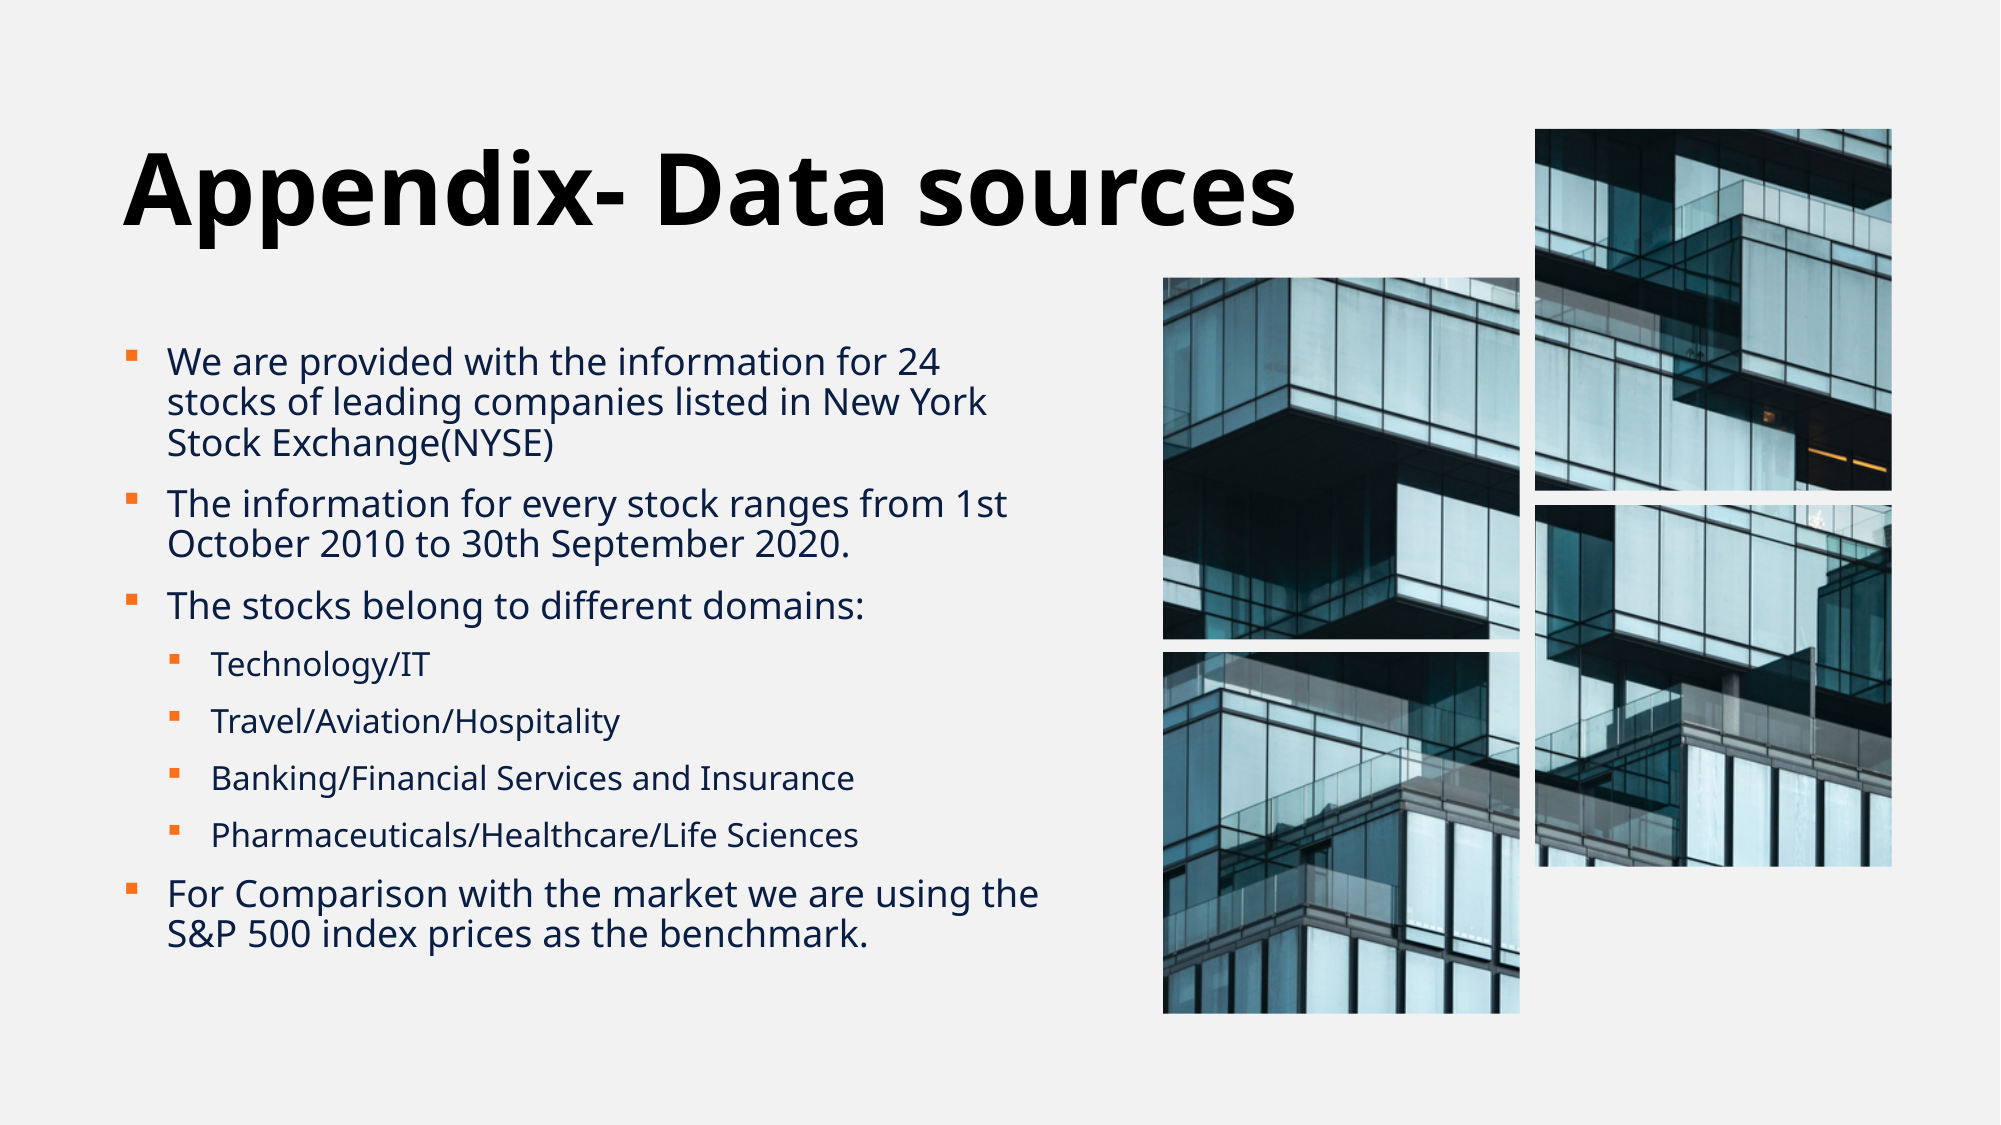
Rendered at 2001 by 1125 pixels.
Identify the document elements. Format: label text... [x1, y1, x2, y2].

picture [1163, 128, 1892, 1014]
title Appendix- Data sources [108, 132, 1163, 269]
list We are provided with the information for 24 stocks of leading companies listed in New York Stock Exchange(NYSE) The information for every stock ranges from 1st October 2010 to 30th September 2020. The stocks belong to different domains: Technology/IT Travel/Aviation/Hospitality Banking/Financial Services and Insurance Pharmaceuticals/Healthcare/Life Sciences For Comparison with the market we are using the S&P 500 index prices as the benchmark. [108, 335, 1056, 1014]
